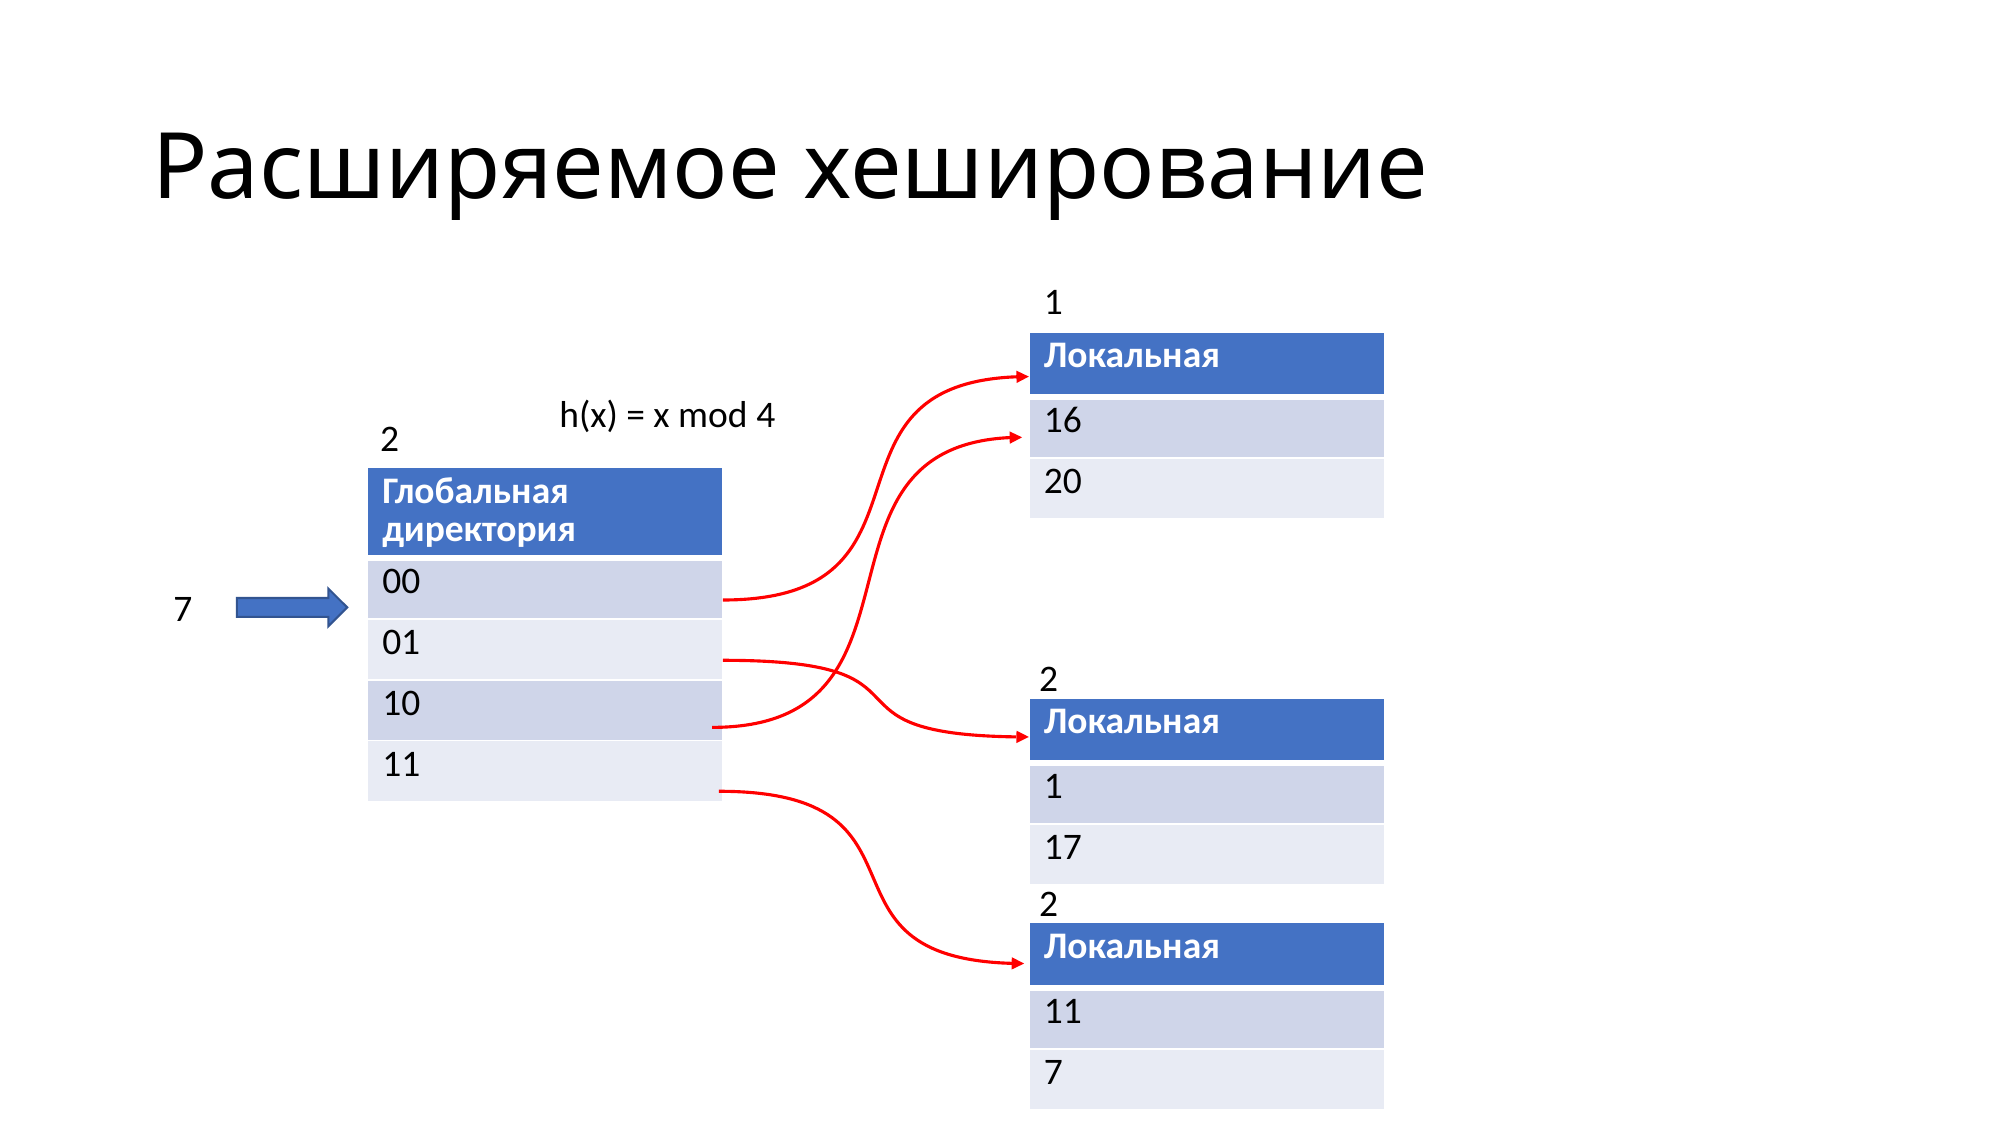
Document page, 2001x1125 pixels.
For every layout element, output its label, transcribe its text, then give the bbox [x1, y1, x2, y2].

text_box 1 [1029, 269, 1078, 330]
table_header Глобальная директория [368, 468, 712, 555]
table_cell 00 [368, 561, 712, 618]
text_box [722, 376, 1029, 600]
table_header Локальная [1030, 699, 1384, 760]
text_box h(x) = x mod 4 [544, 383, 722, 443]
table_header Локальная [1030, 333, 1384, 394]
table_header Локальная [1030, 923, 1384, 985]
text_box 7 [158, 577, 208, 637]
text_box 2 [365, 406, 415, 467]
table_cell 11 [1030, 991, 1384, 1048]
table_cell 7 [1030, 1050, 1384, 1109]
text_box 2 [1025, 871, 1074, 931]
table_cell 1 [1030, 766, 1384, 823]
text_box [235, 586, 349, 629]
table_cell 10 [368, 681, 722, 740]
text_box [722, 660, 1029, 737]
table_cell 01 [368, 620, 712, 679]
text_box 2 [1024, 646, 1074, 707]
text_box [712, 437, 1023, 728]
table_cell 11 [368, 741, 722, 801]
table_cell 20 [1030, 459, 1384, 518]
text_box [718, 791, 1025, 964]
table_cell 16 [1030, 400, 1384, 457]
title Расширяемое хеширование [137, 59, 1863, 278]
table_cell 17 [1030, 825, 1384, 884]
